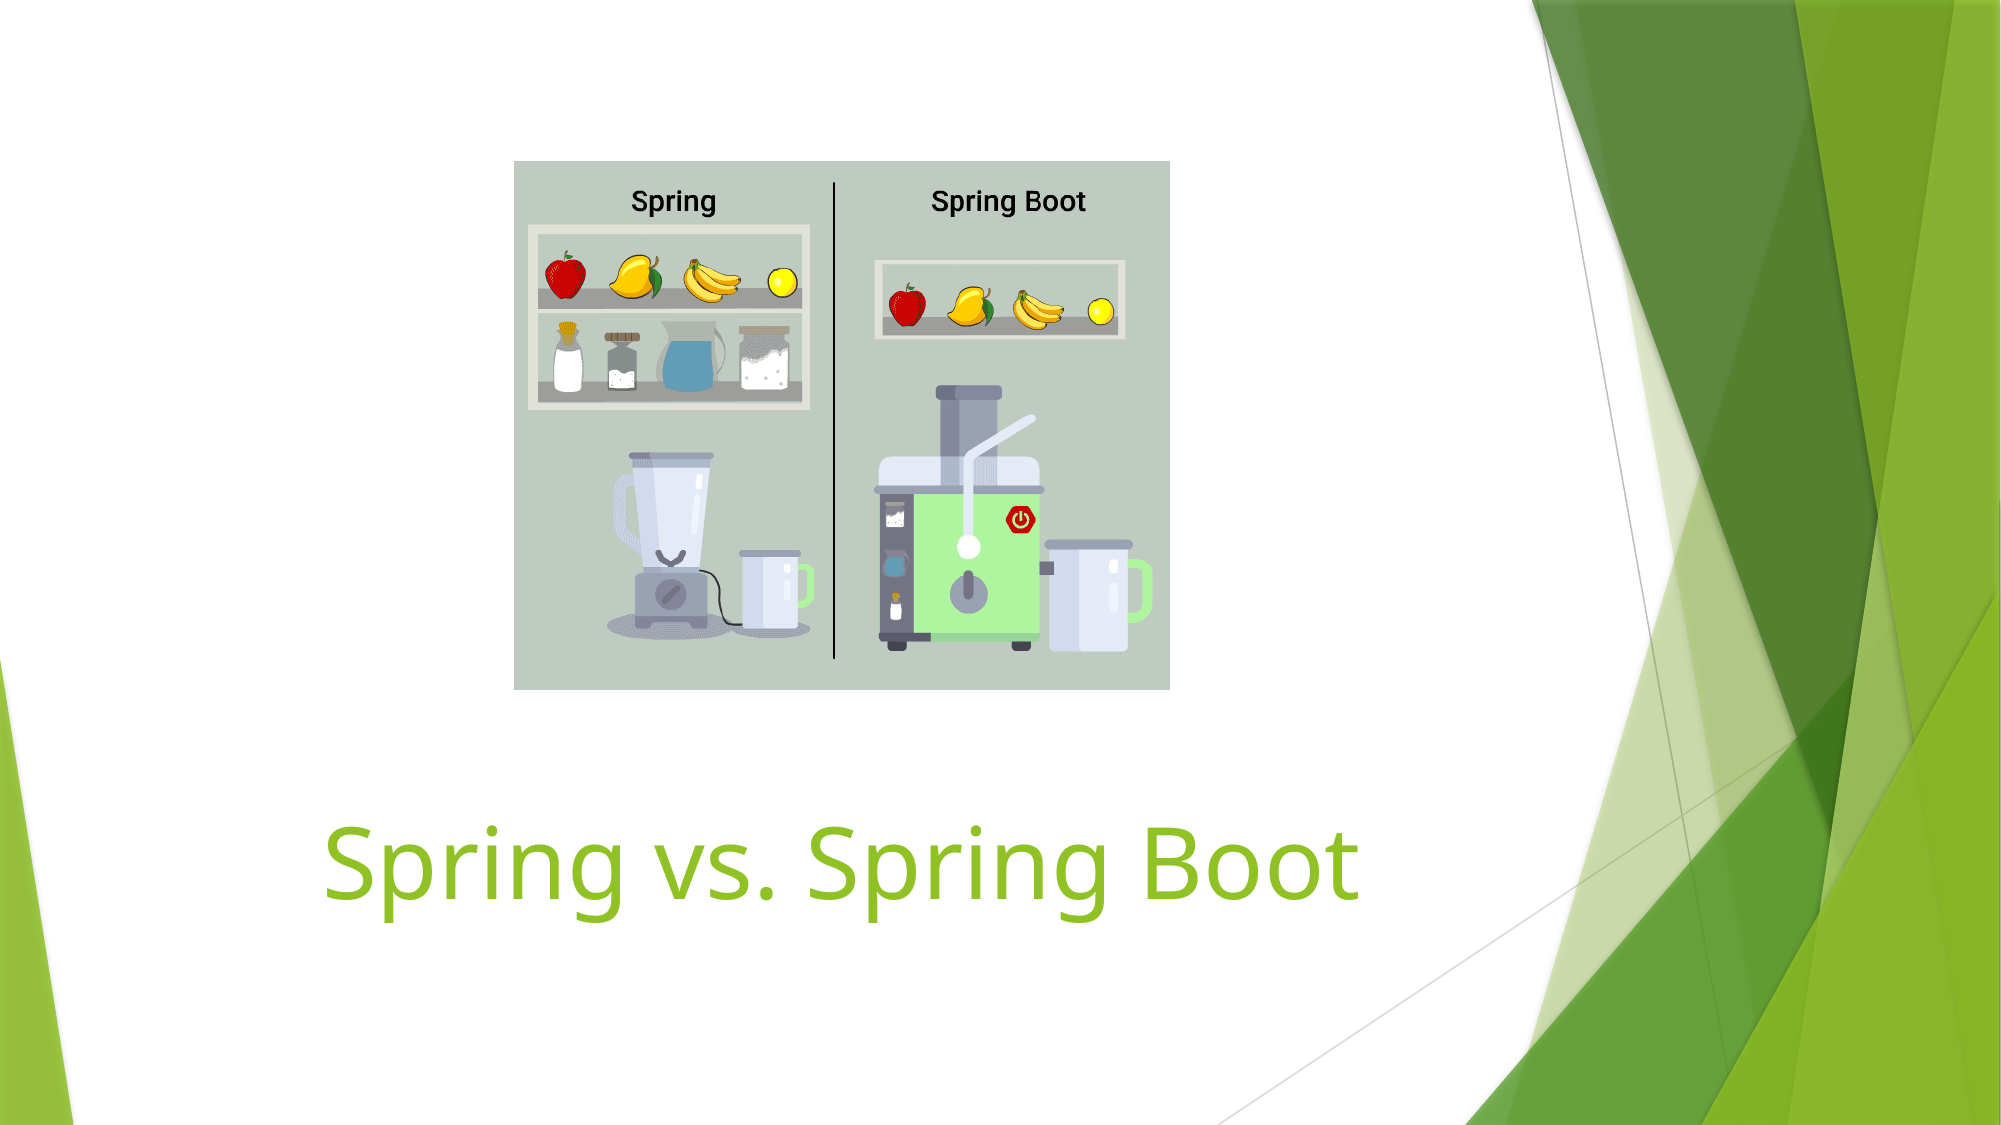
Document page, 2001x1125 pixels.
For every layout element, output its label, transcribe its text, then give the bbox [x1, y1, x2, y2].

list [485, 152, 1198, 695]
title Spring vs. Spring Boot [161, 746, 1522, 927]
